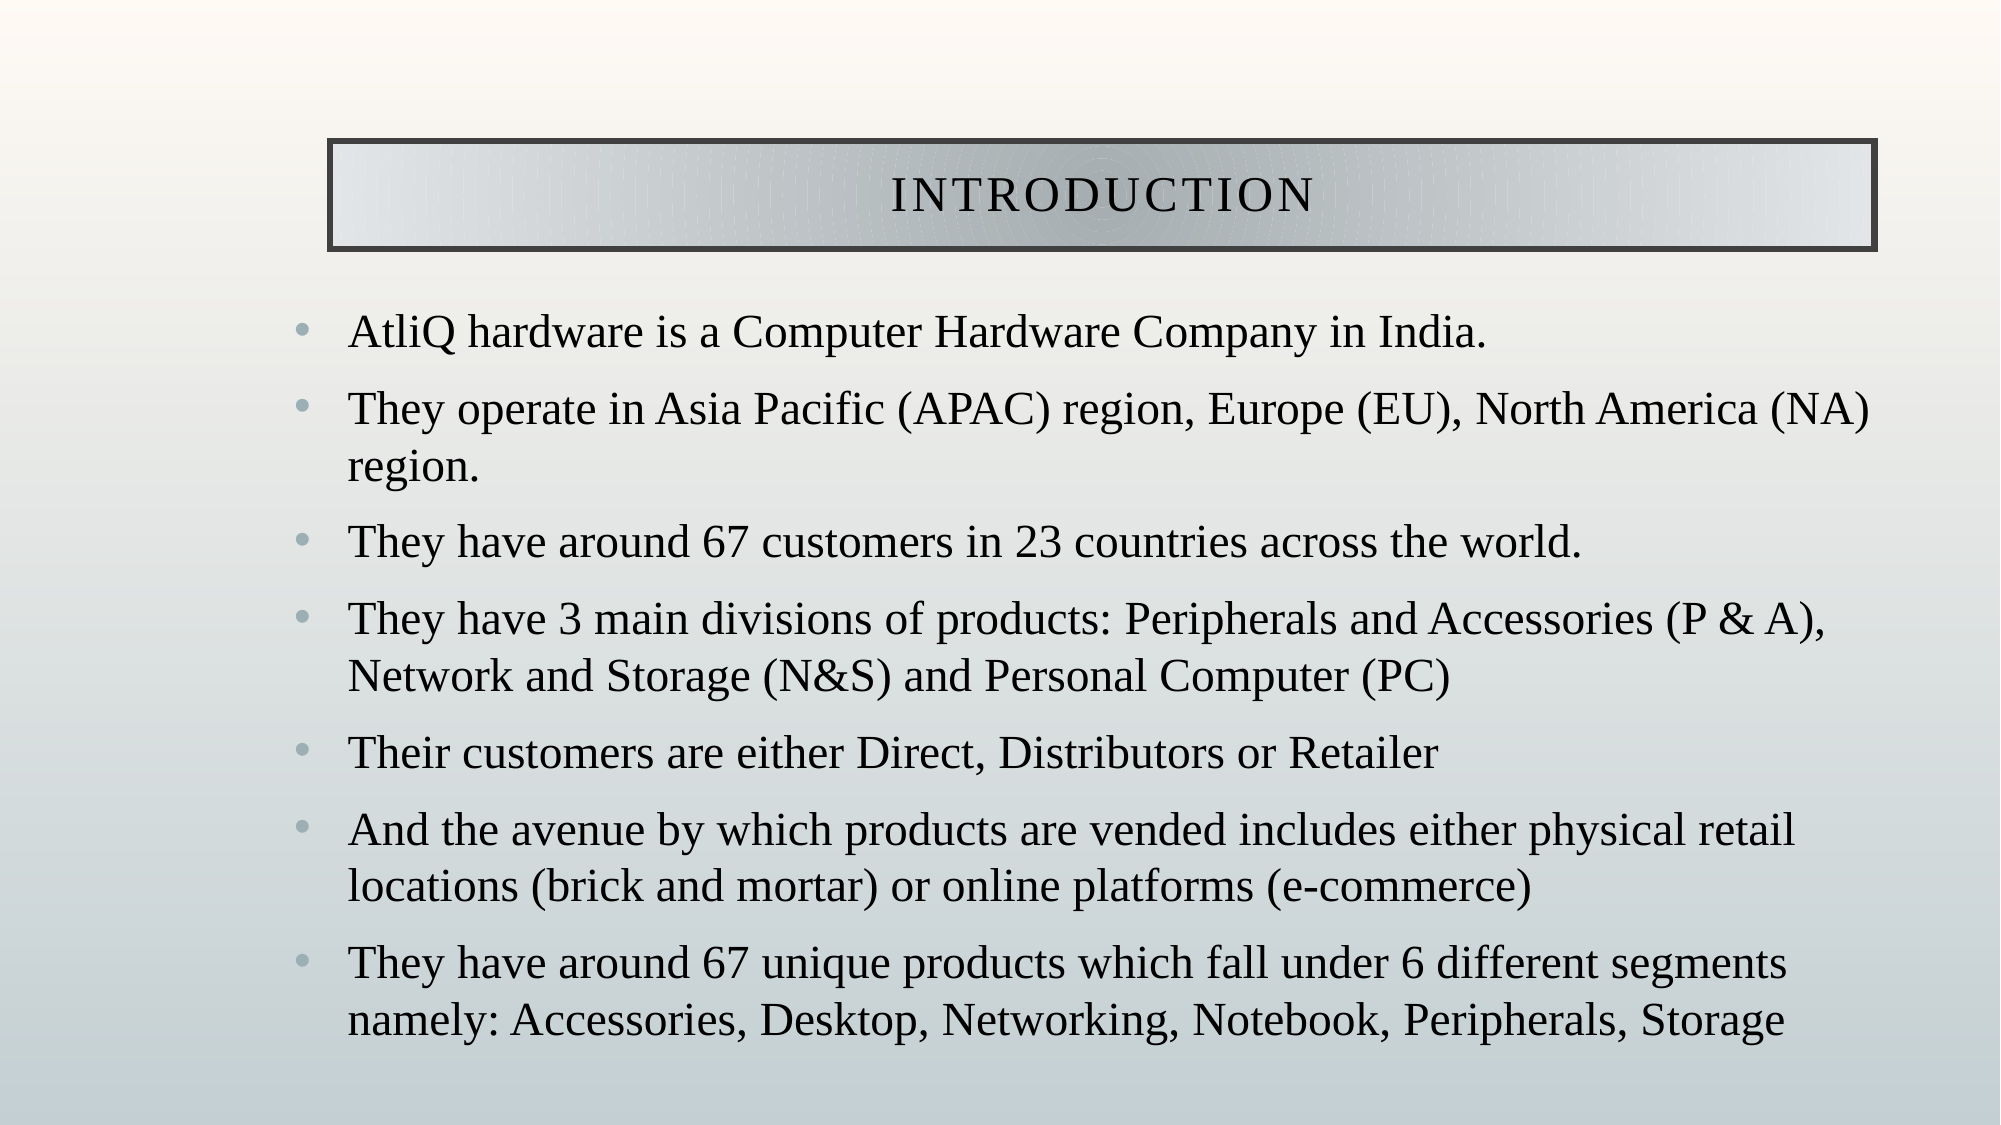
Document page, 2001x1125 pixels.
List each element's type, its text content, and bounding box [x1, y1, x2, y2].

subtitle AtliQ hardware is a Computer Hardware Company in India. They operate in Asia Pacific (APAC) region, Europe (EU), North America (NA) region. They have around 67 customers in 23 countries across the world. They have 3 main divisions of products: Peripherals and Accessories (P & A), Network and Storage (N&S) and Personal Computer (PC) Their customers are either Direct, Distributors or Retailer And the avenue by which products are vended includes either physical retail locations (brick and mortar) or online platforms (e-commerce) They have around 67 unique products which fall under 6 different segments namely: Accessories, Desktop, Networking, Notebook, Peripherals, Storage [279, 292, 1910, 1059]
title Introduction [327, 138, 1878, 252]
